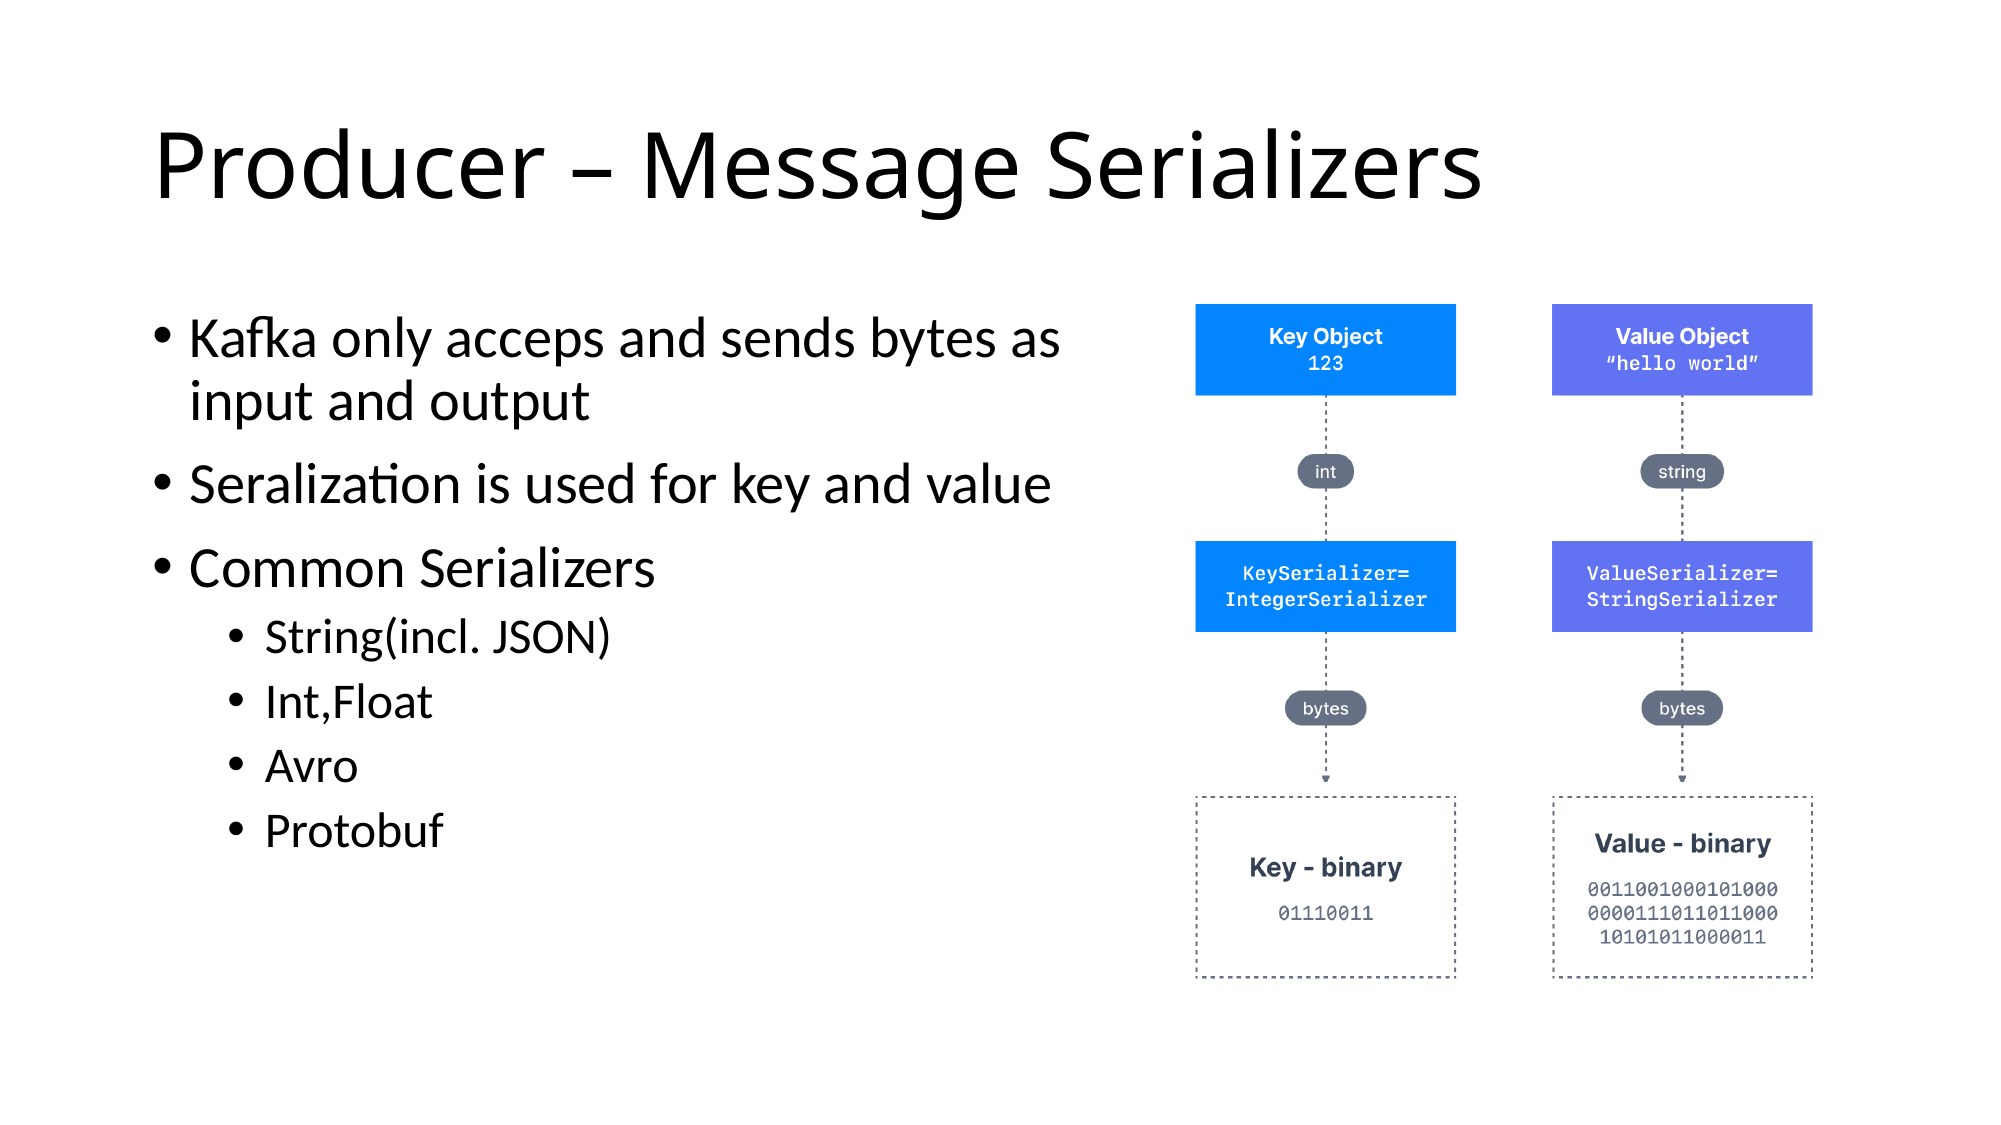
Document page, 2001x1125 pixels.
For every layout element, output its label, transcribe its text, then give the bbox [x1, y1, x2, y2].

list Kafka only acceps and sends bytes as input and output Seralization is used for key and value Common Serializers String(incl. JSON) Int,Float Avro Protobuf [137, 299, 999, 1014]
picture [999, 217, 2000, 1065]
title Producer – Message Serializers [137, 59, 1863, 278]
